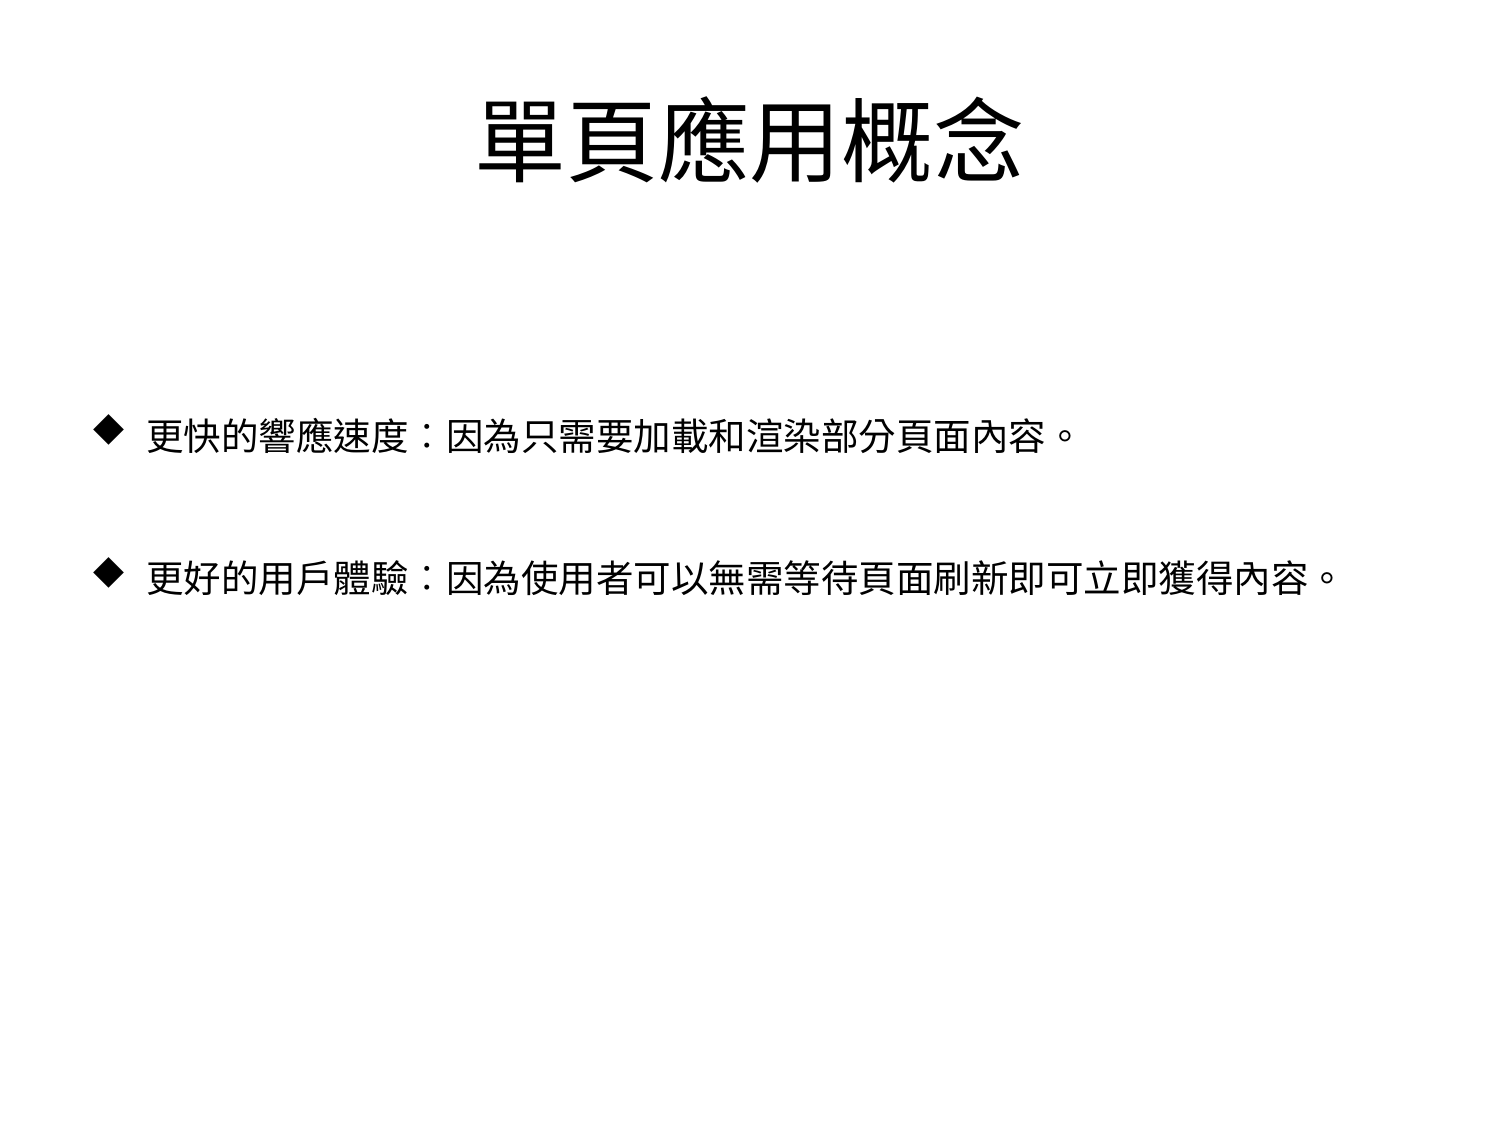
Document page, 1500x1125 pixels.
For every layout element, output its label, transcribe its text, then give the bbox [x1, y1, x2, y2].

list 更快的響應速度︰因為只需要加載和渲染部分頁面內容。 更好的用戶體驗︰因為使用者可以無需等待頁面刷新即可立即獲得內容。 [75, 262, 1425, 1005]
title 單頁應用概念 [75, 45, 1425, 233]
